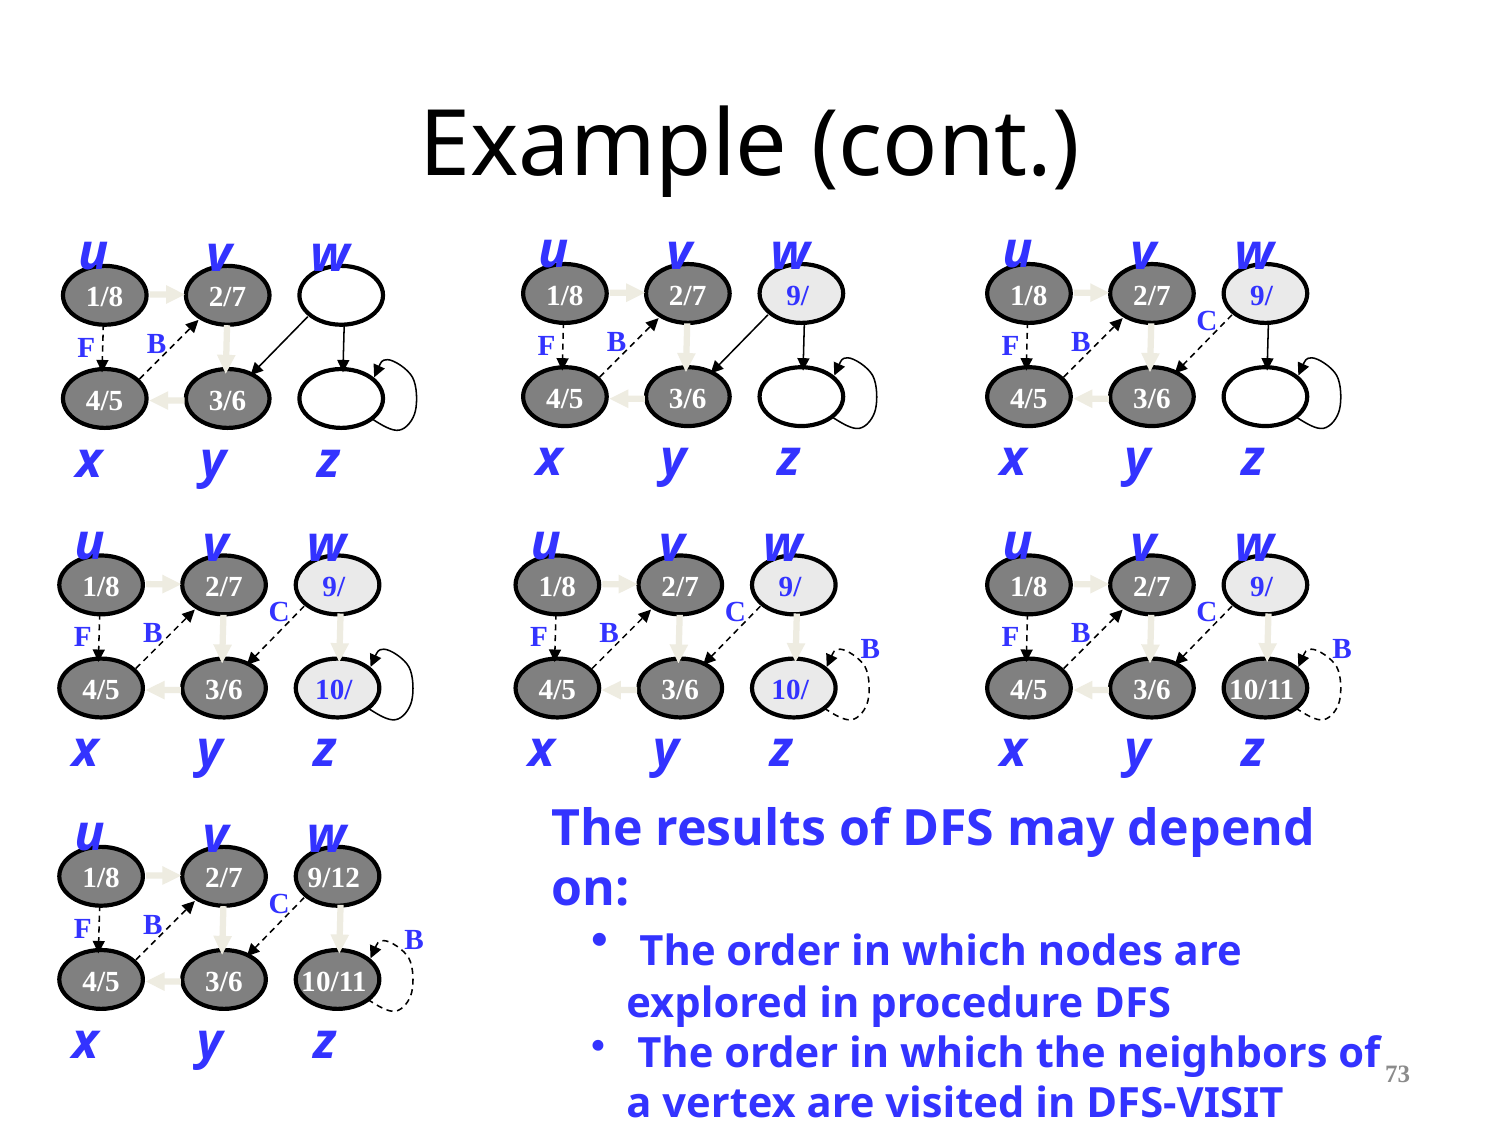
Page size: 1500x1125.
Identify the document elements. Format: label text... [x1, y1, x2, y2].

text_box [522, 210, 878, 479]
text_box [986, 501, 1368, 770]
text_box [58, 793, 440, 1062]
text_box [62, 212, 418, 481]
title Example (cont.) [75, 45, 1425, 233]
text_box The results of DFS may depend on: The order in which nodes are explored in procedure DFS The order in which the neighbors of a vertex are visited in DFS-VISIT [536, 788, 1411, 1125]
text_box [986, 210, 1342, 479]
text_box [58, 501, 414, 770]
slide_number 73 [1074, 1042, 1425, 1103]
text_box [514, 501, 896, 770]
